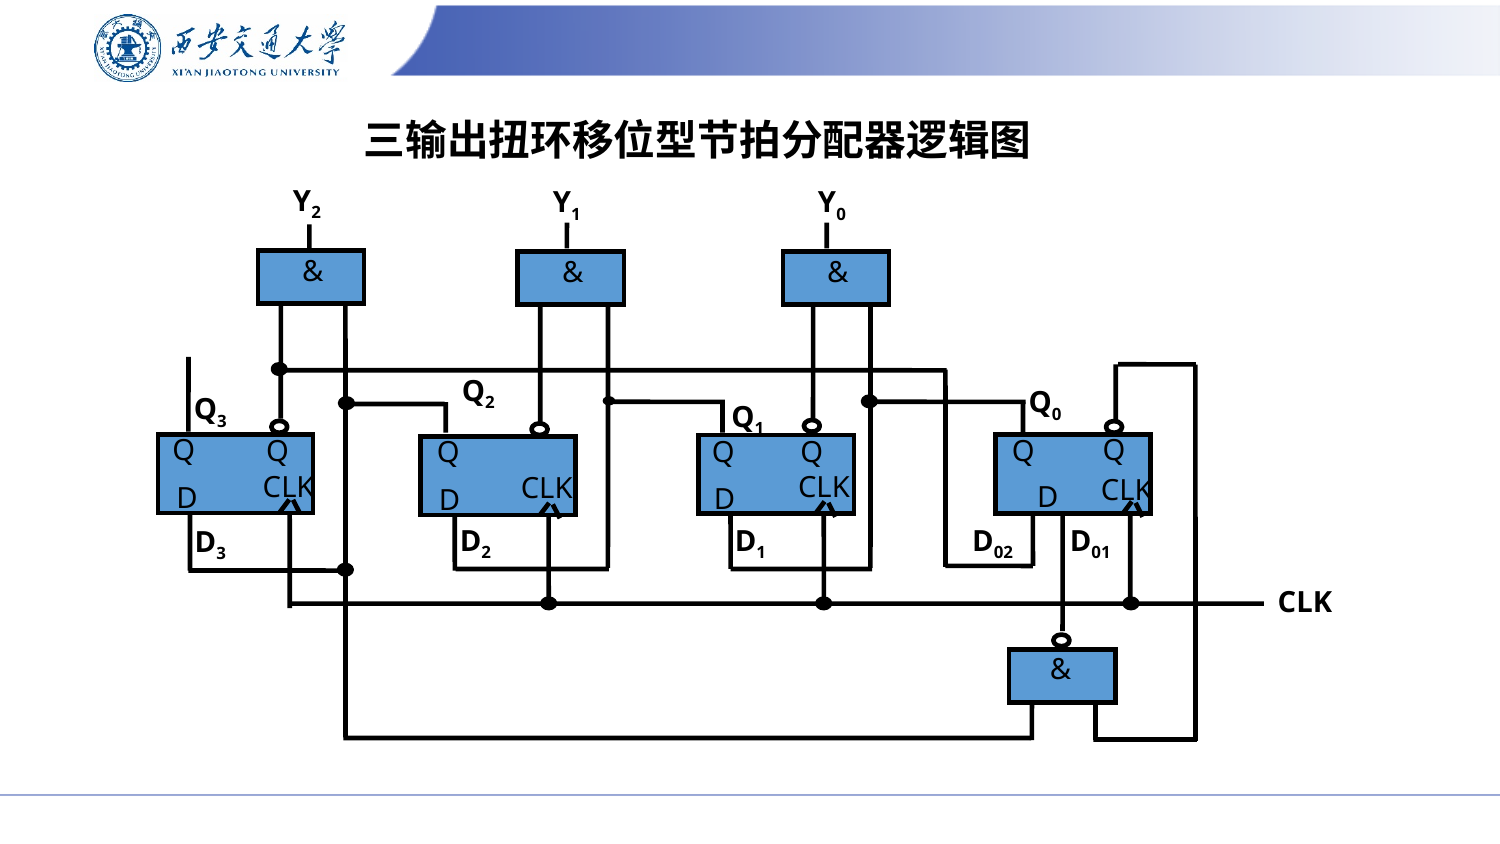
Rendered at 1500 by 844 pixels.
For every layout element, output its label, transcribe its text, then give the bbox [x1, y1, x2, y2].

title 三输出扭环移位型节拍分配器逻辑图 [348, 111, 1094, 174]
picture [0, 0, 1500, 844]
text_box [157, 174, 1343, 741]
